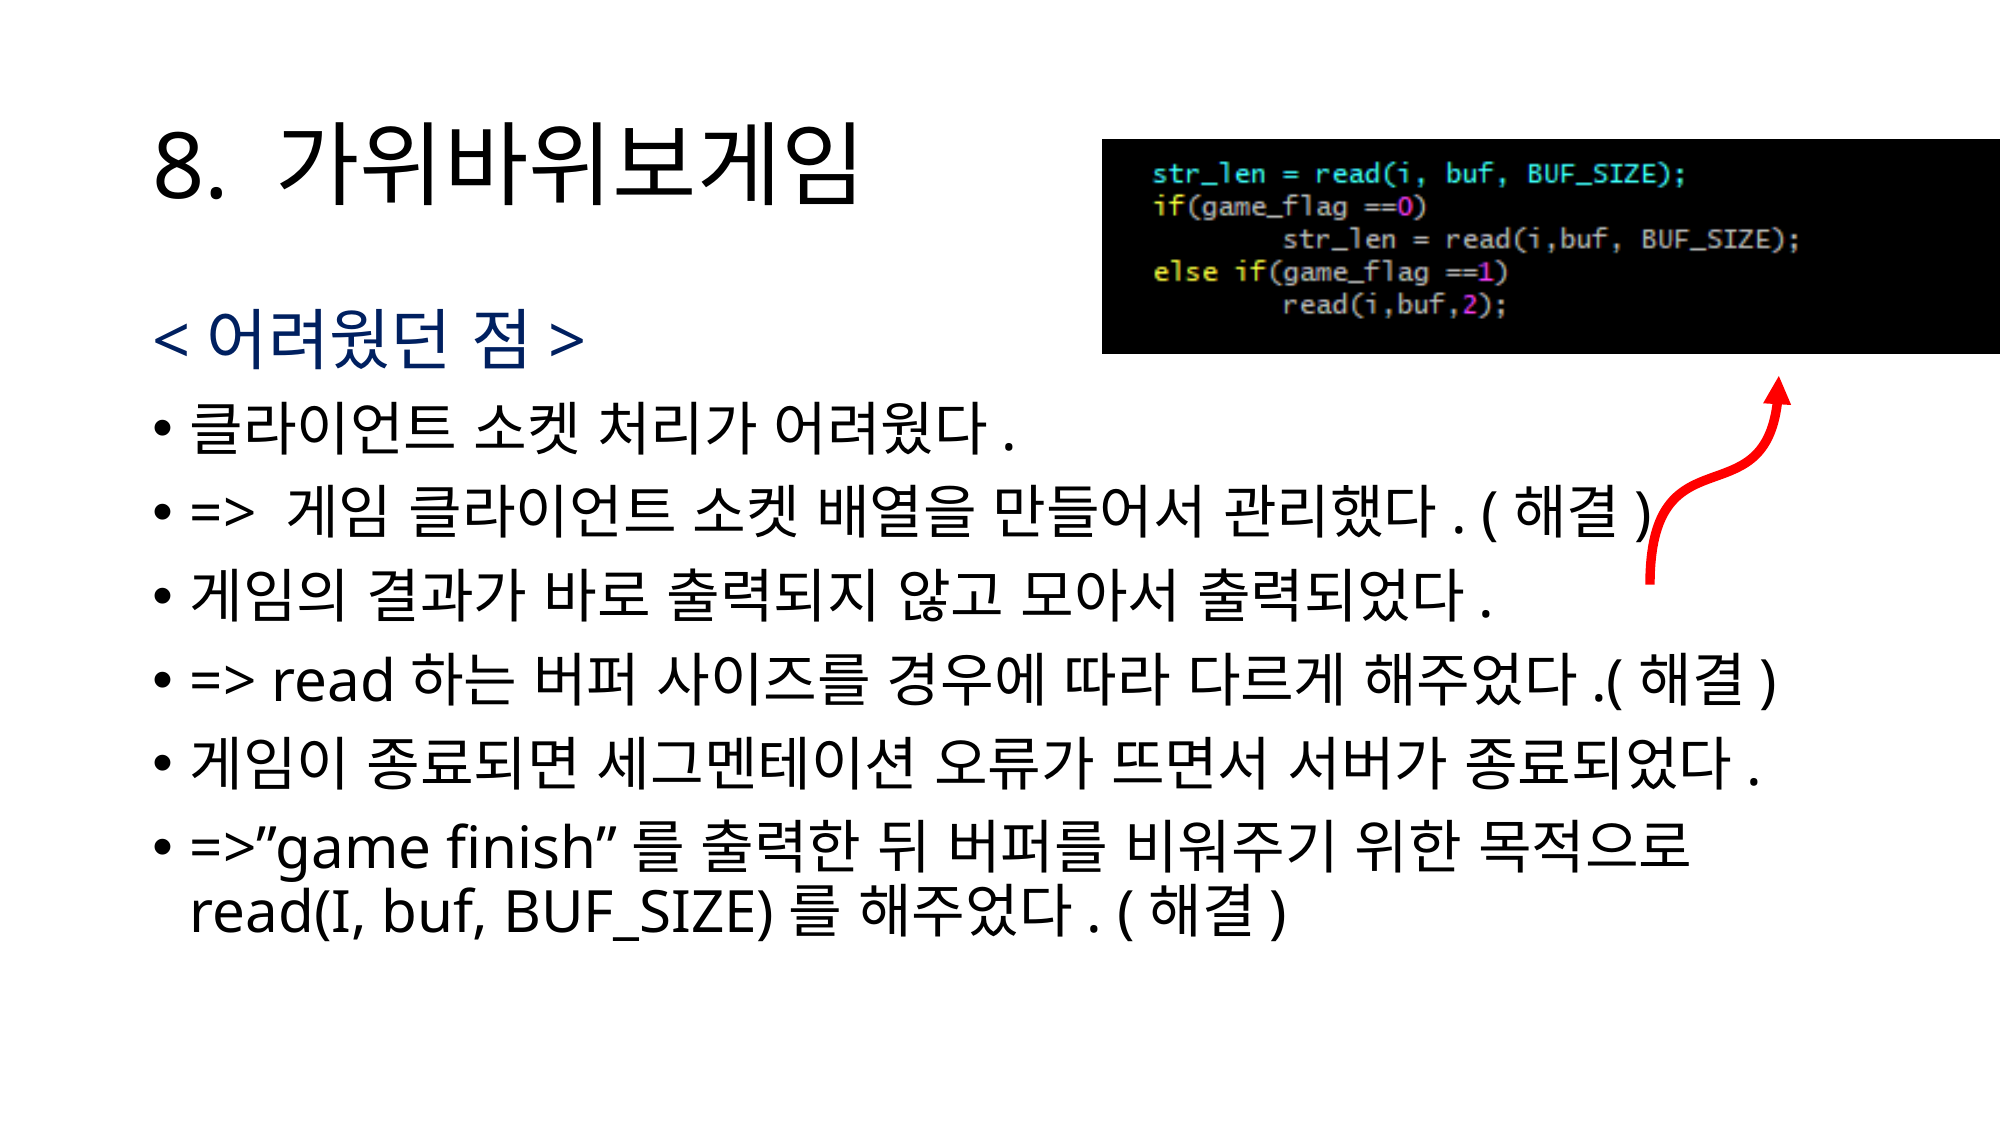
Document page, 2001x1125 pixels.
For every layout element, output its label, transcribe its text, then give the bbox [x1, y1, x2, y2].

list <어려웠던 점> 클라이언트 소켓 처리가 어려웠다. => 게임 클라이언트 소켓 배열을 만들어서 관리했다. (해결) 게임의 결과가 바로 출력되지 않고 모아서 출력되었다. => read하는 버퍼 사이즈를 경우에 따라 다르게 해주었다.(해결) 게임이 종료되면 세그멘테이션 오류가 뜨면서 서버가 종료되었다. =>”game finish”를 출력한 뒤 버퍼를 비워주기 위한 목적으로 read(I, buf, BUF_SIZE)를 해주었다. (해결) [137, 299, 1863, 1076]
picture [1102, 139, 2000, 354]
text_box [1610, 415, 1819, 545]
title 8. 가위바위보게임 [137, 59, 1863, 278]
